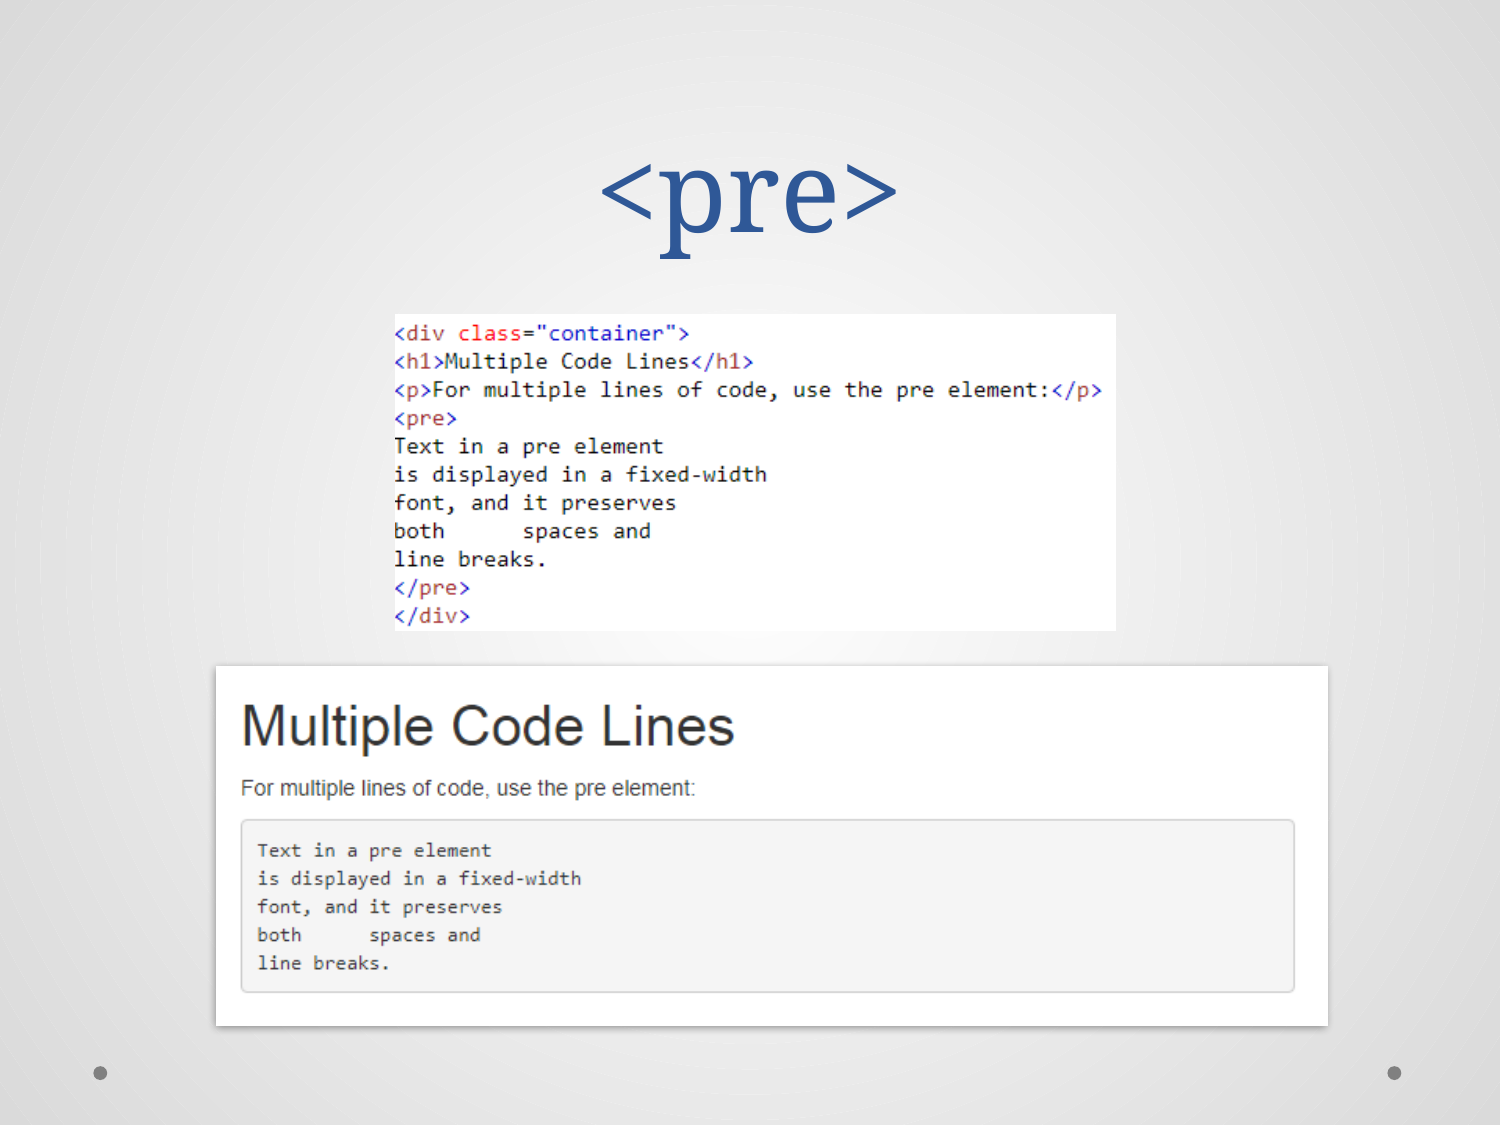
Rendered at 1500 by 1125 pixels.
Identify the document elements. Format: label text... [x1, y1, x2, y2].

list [395, 314, 1117, 631]
title <pre> [75, 0, 1425, 263]
picture [229, 680, 1314, 1013]
